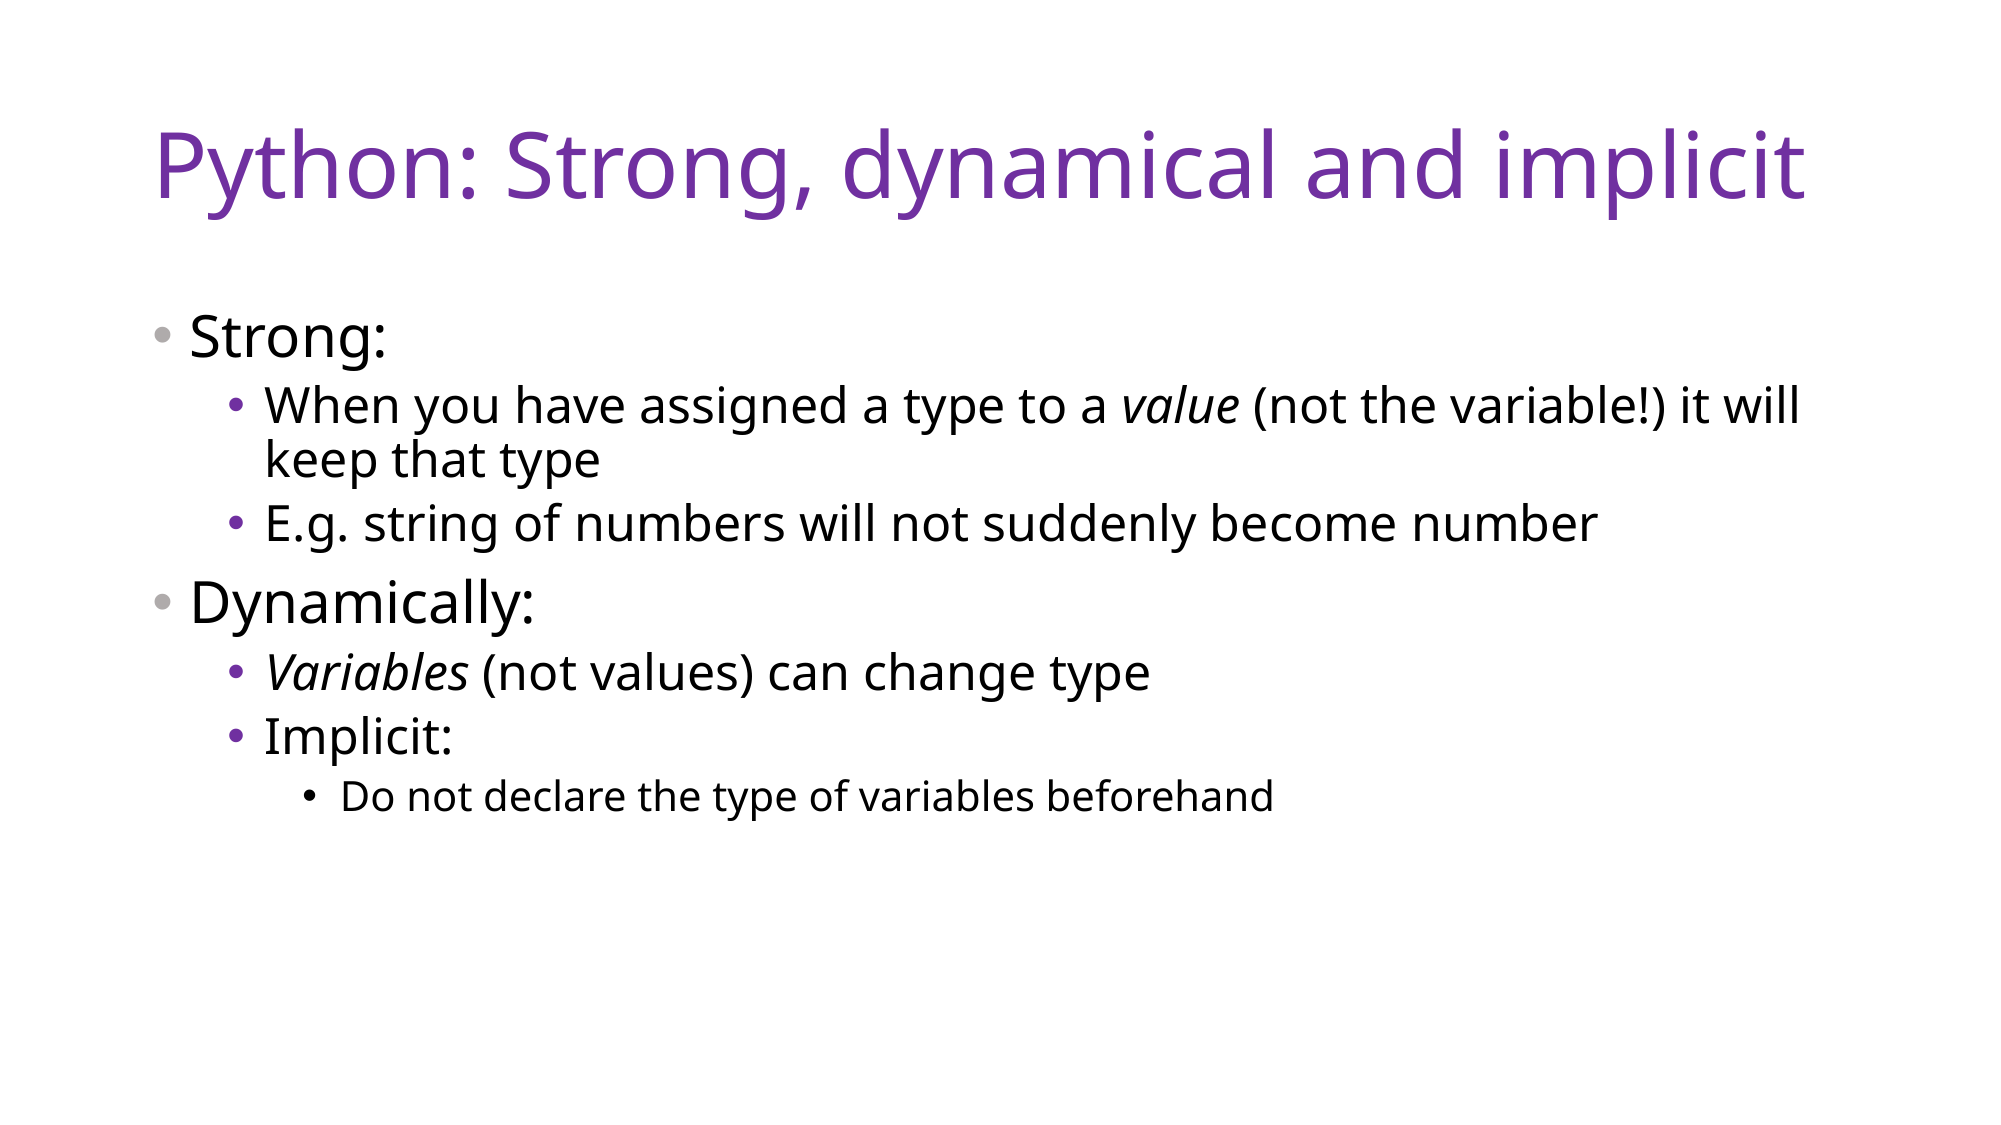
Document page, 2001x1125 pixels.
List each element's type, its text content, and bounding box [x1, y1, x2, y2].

title Python: Strong, dynamical and implicit [137, 59, 1863, 278]
list Strong: When you have assigned a type to a value (not the variable!) it will keep that type E.g. string of numbers will not suddenly become number Dynamically: Variables (not values) can change type Implicit: Do not declare the type of variables beforehand [137, 299, 1863, 1014]
